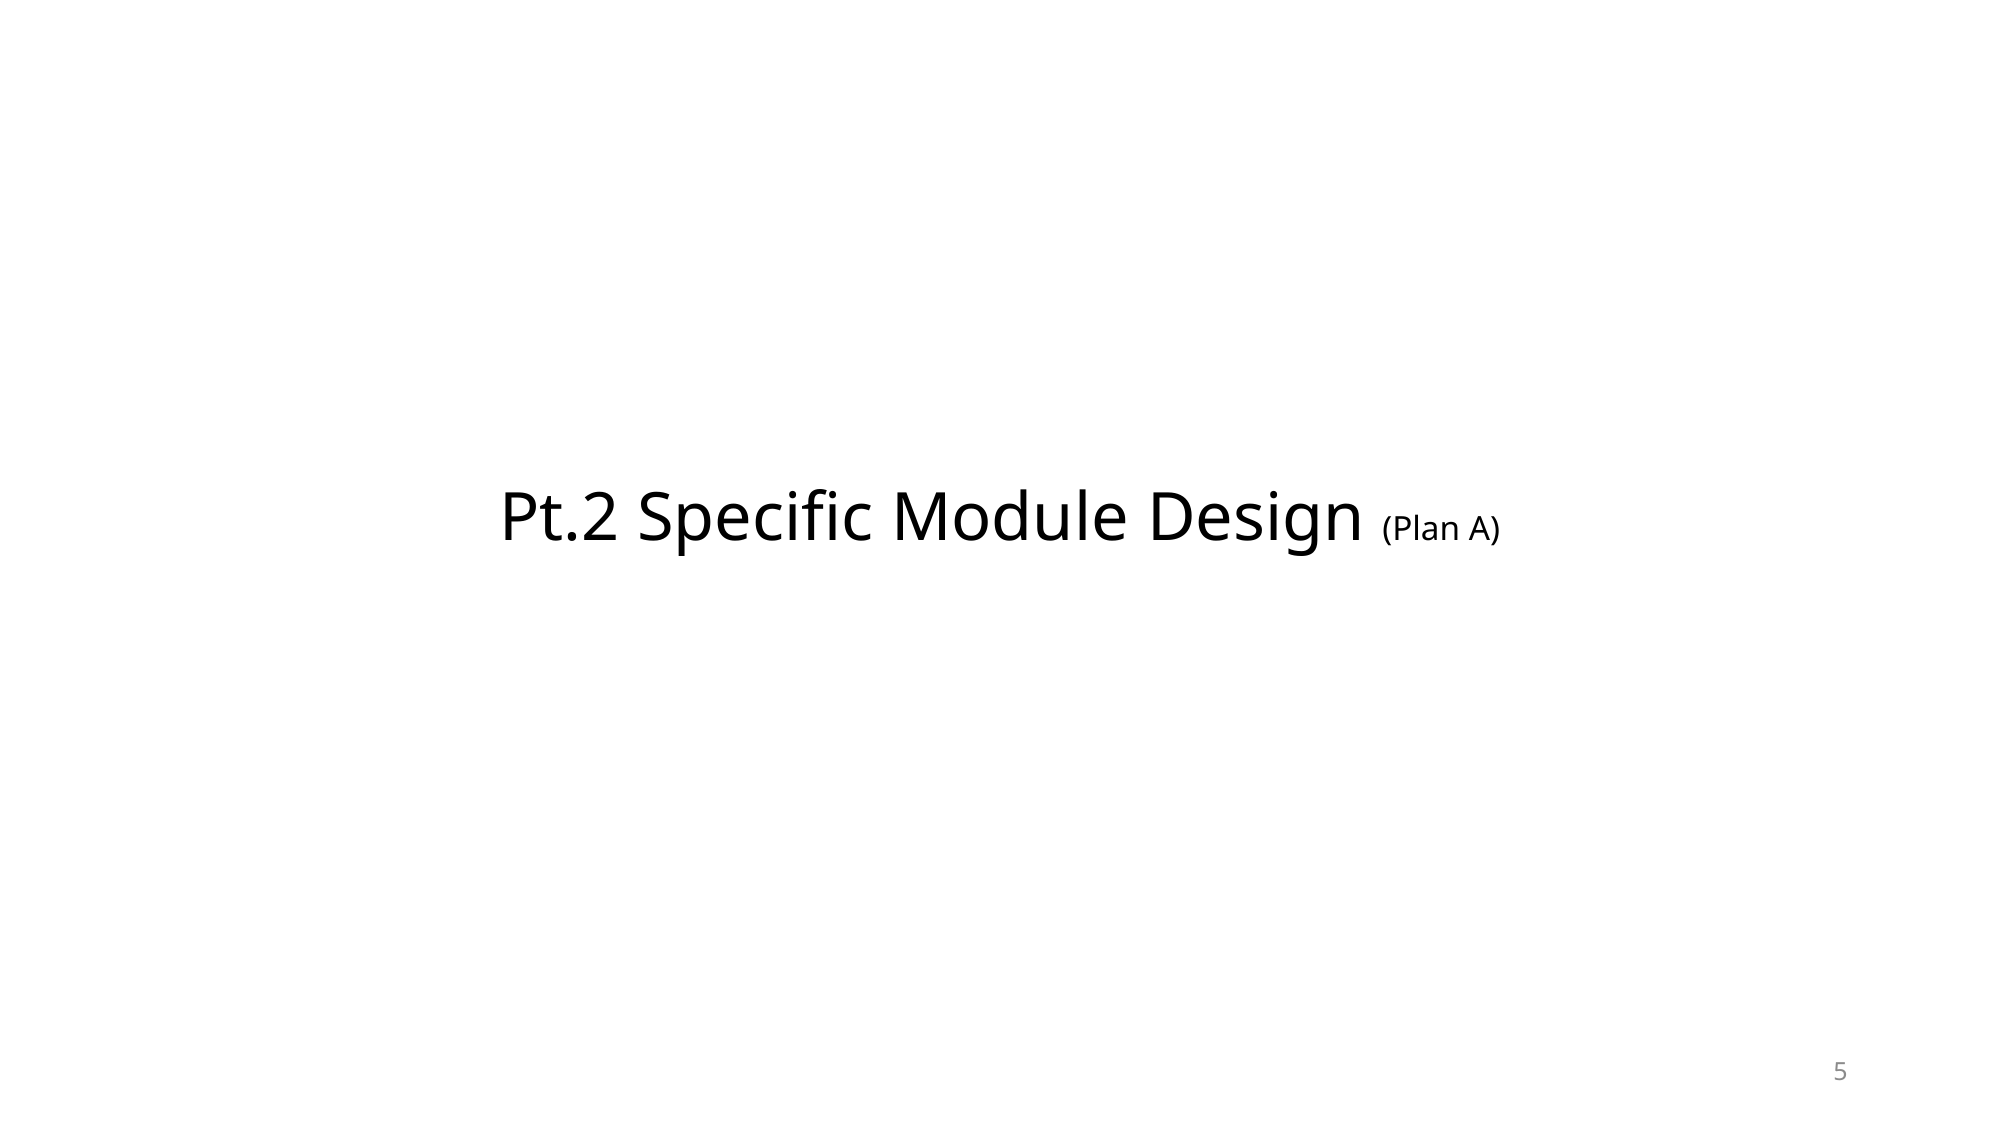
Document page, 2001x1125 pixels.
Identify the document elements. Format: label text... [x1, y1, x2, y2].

text_box Pt.2 Specific Module Design (Plan A) [378, 466, 1622, 562]
slide_number 5 [1412, 1042, 1863, 1103]
